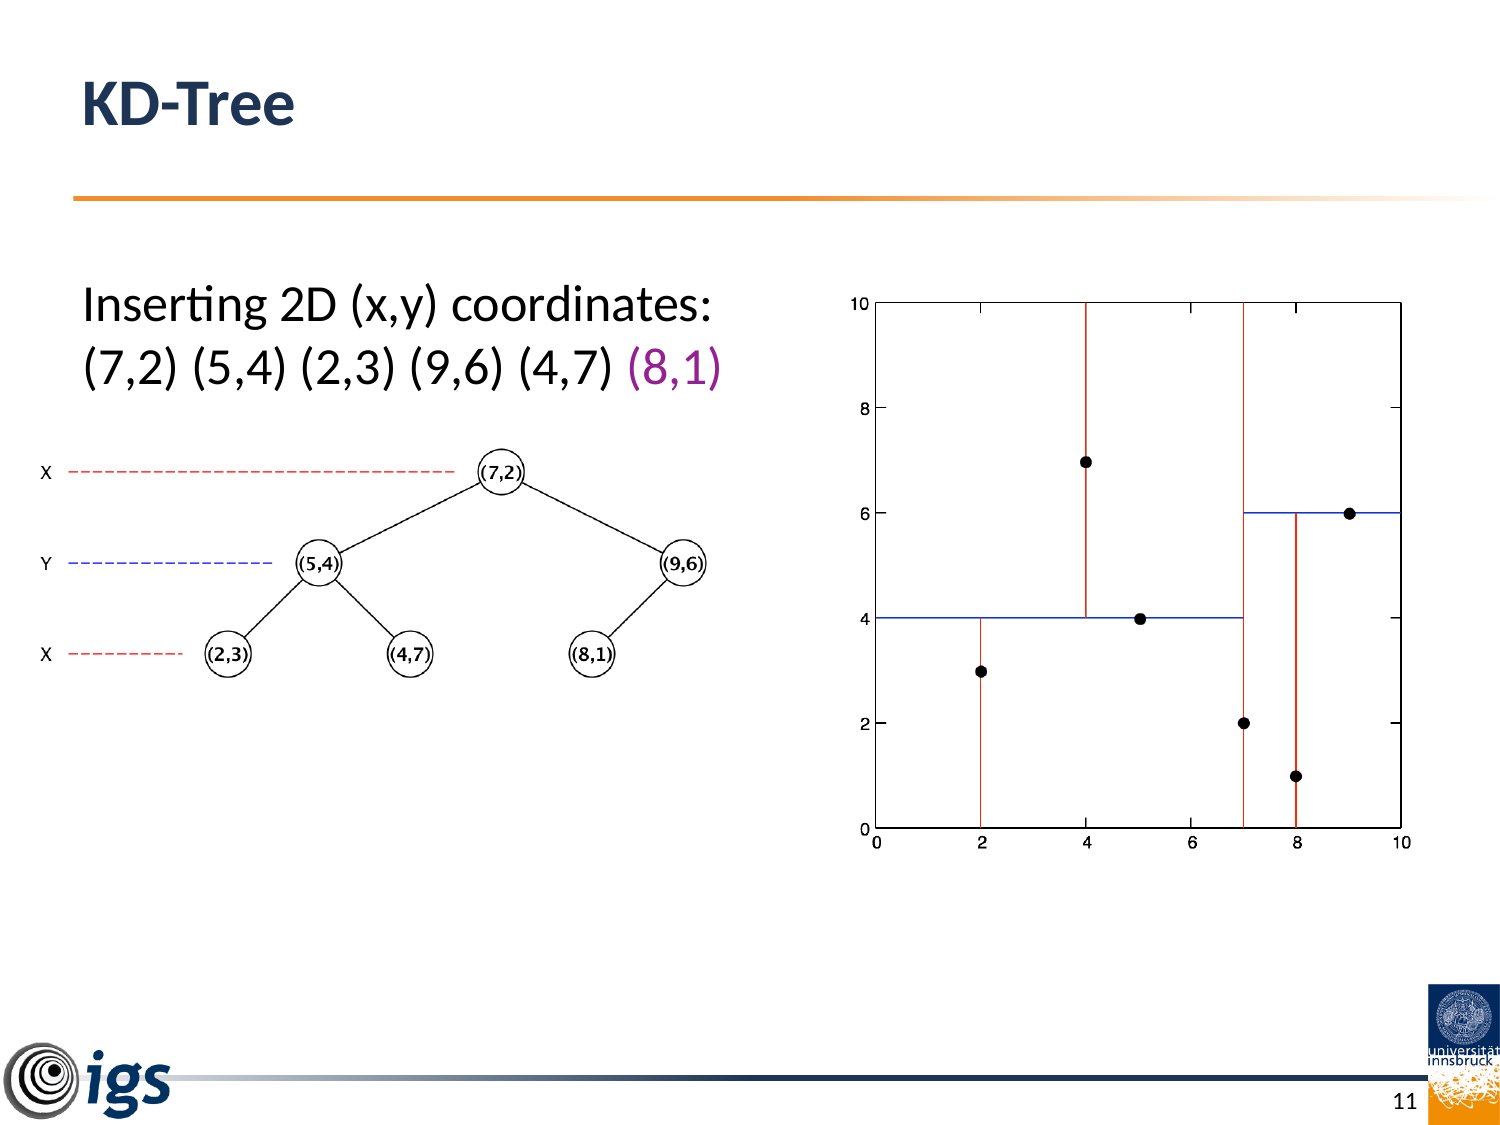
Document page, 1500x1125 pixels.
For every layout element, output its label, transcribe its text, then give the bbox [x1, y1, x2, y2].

picture [0, 1036, 174, 1124]
title KD-Tree [74, 4, 1426, 194]
list Inserting 2D (x,y) coordinates: (7,2) (5,4) (2,3) (9,6) (4,7) (8,1) [74, 261, 1426, 1006]
picture [0, 425, 730, 700]
slide_number 11 [1381, 1076, 1426, 1123]
picture [769, 197, 1500, 928]
picture [1428, 984, 1500, 1125]
